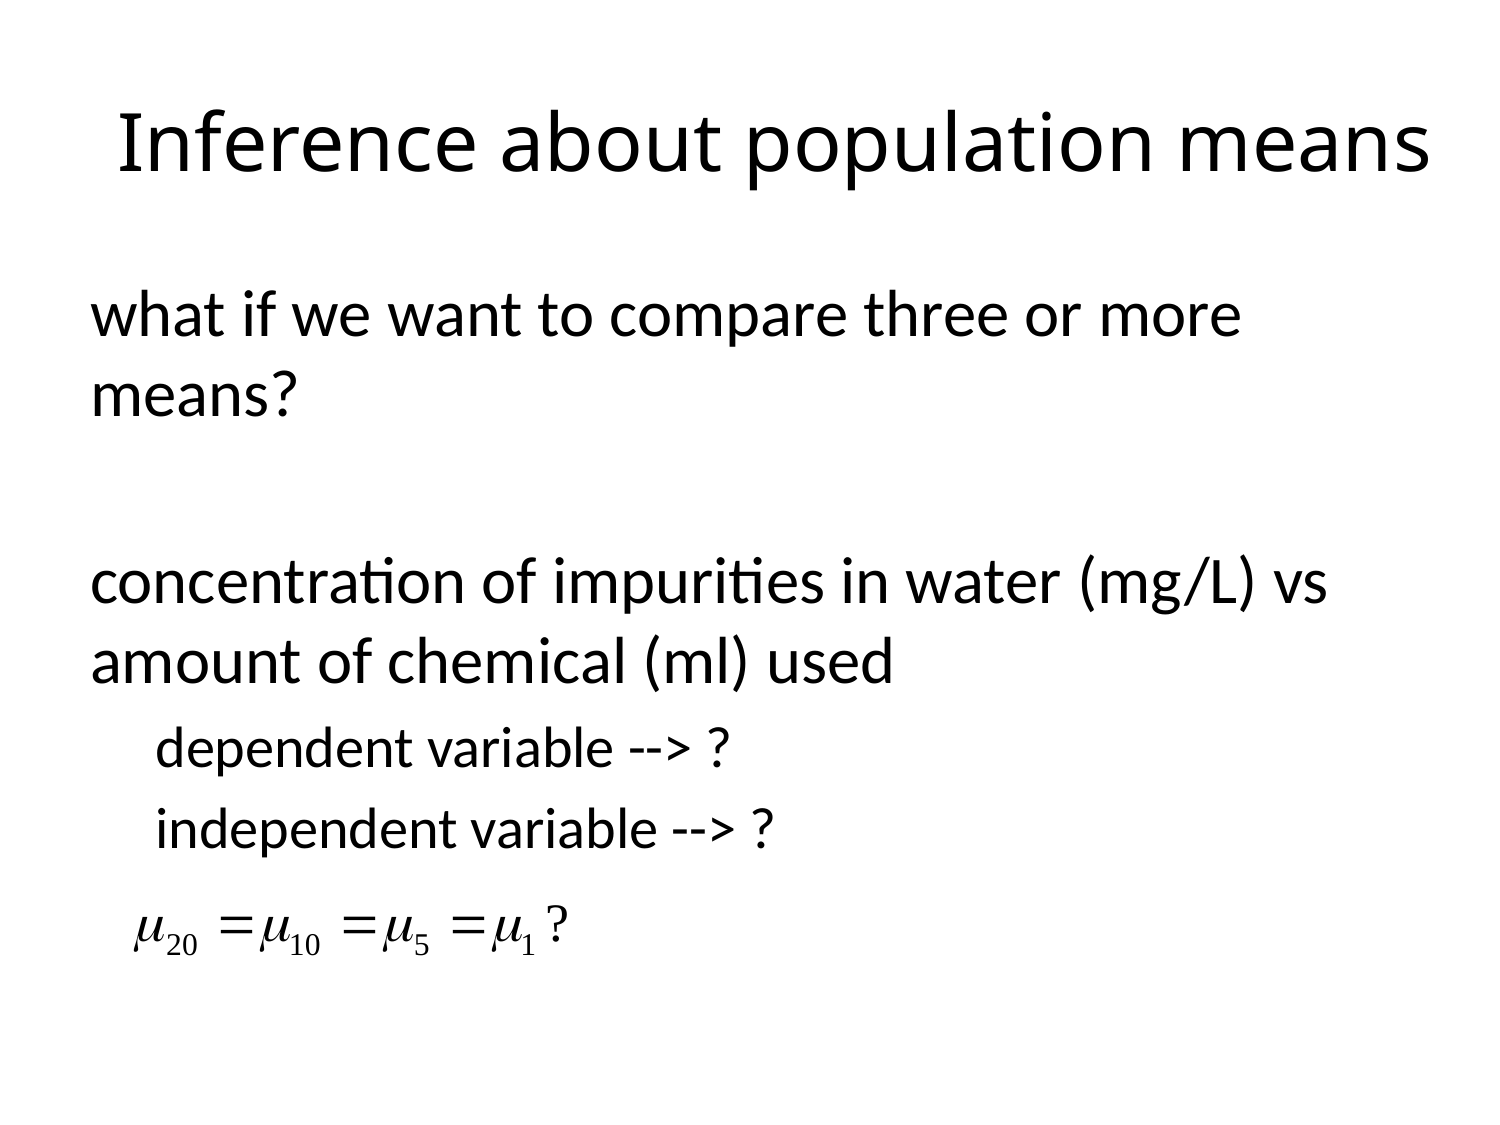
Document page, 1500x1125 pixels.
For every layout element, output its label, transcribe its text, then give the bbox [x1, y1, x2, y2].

list what if we want to compare three or more means? concentration of impurities in water (mg/L) vs amount of chemical (ml) used dependent variable --> ? independent variable --> ? [75, 262, 1425, 1005]
title Inference about population means [75, 45, 1475, 233]
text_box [123, 887, 580, 969]
